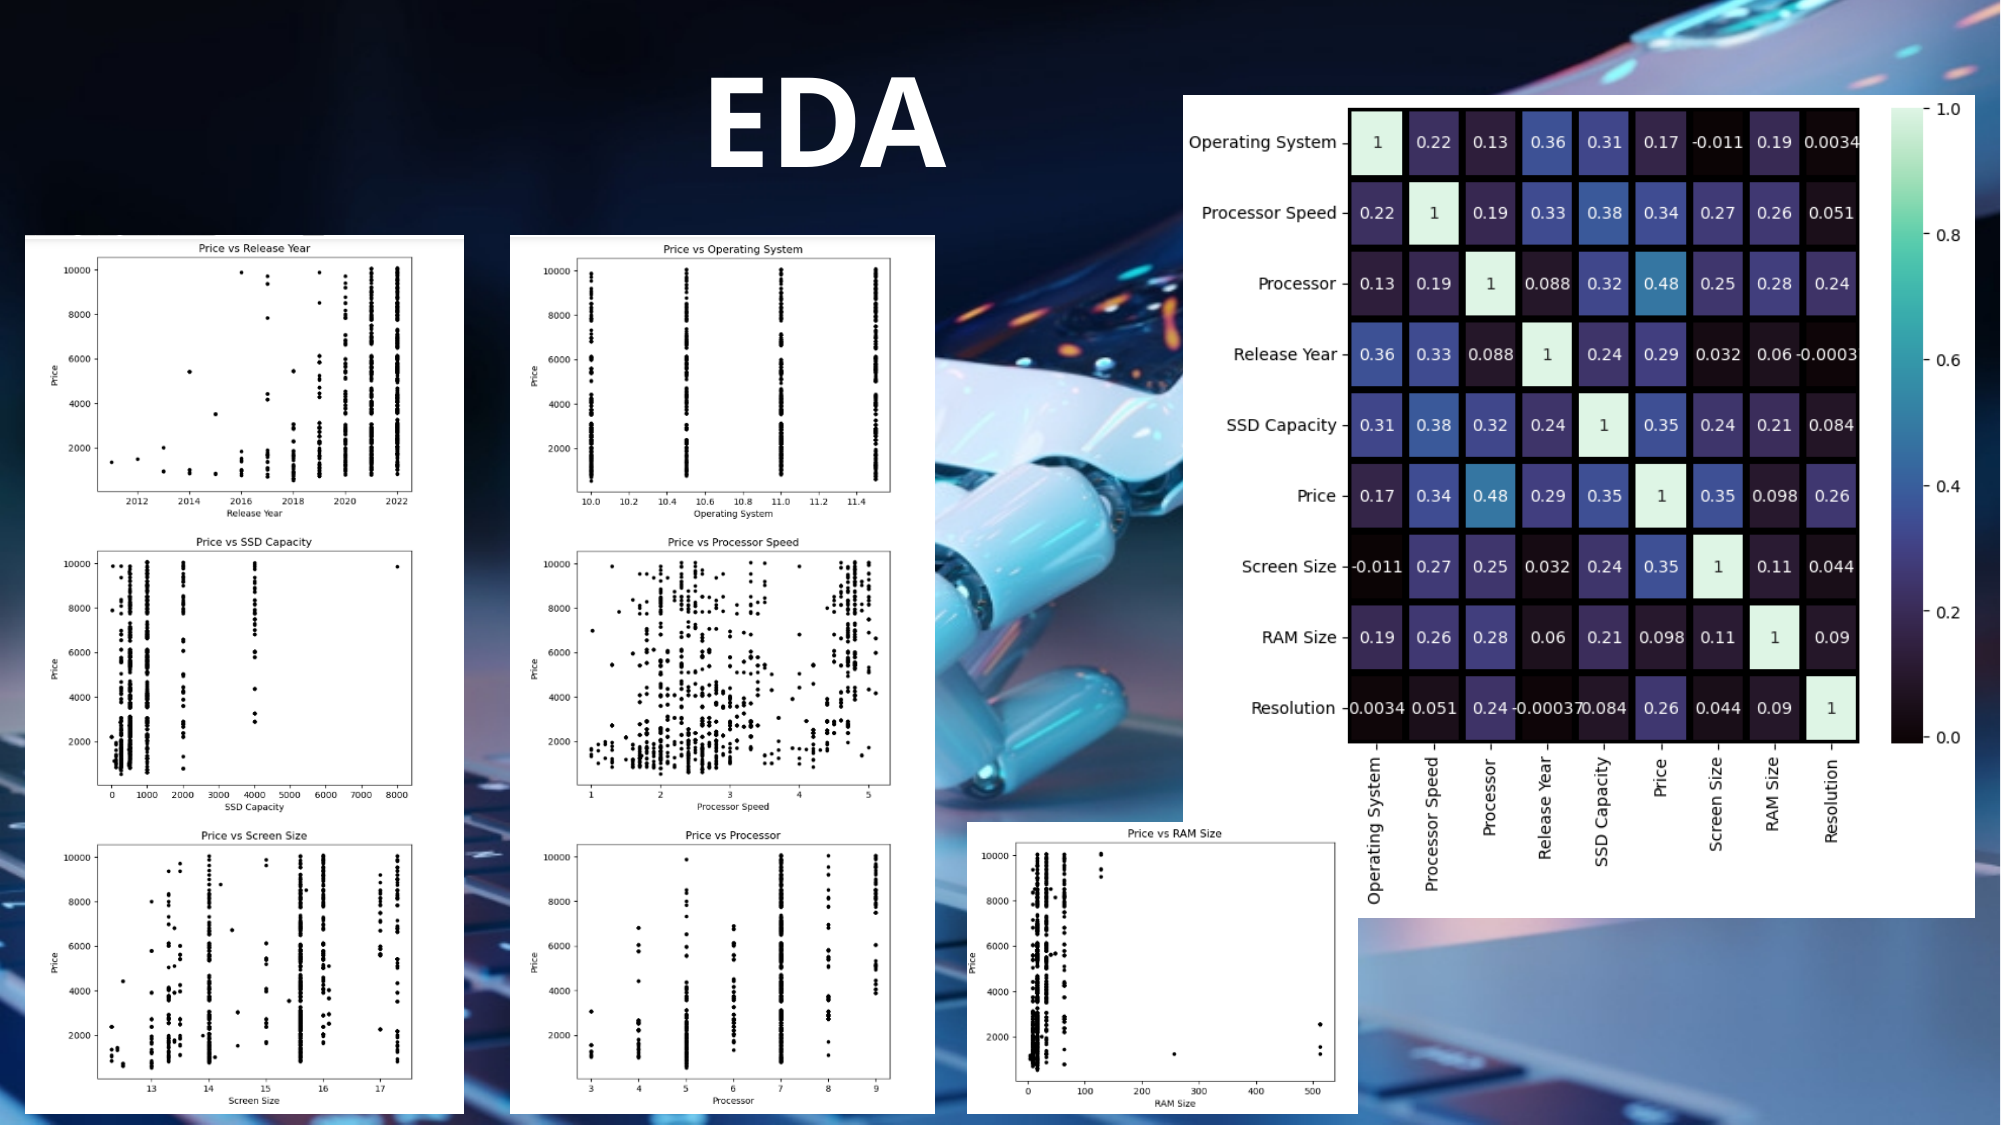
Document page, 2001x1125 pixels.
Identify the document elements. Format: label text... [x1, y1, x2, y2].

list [1183, 95, 1975, 918]
title EDA [0, 18, 1686, 236]
picture [0, 0, 2001, 1125]
